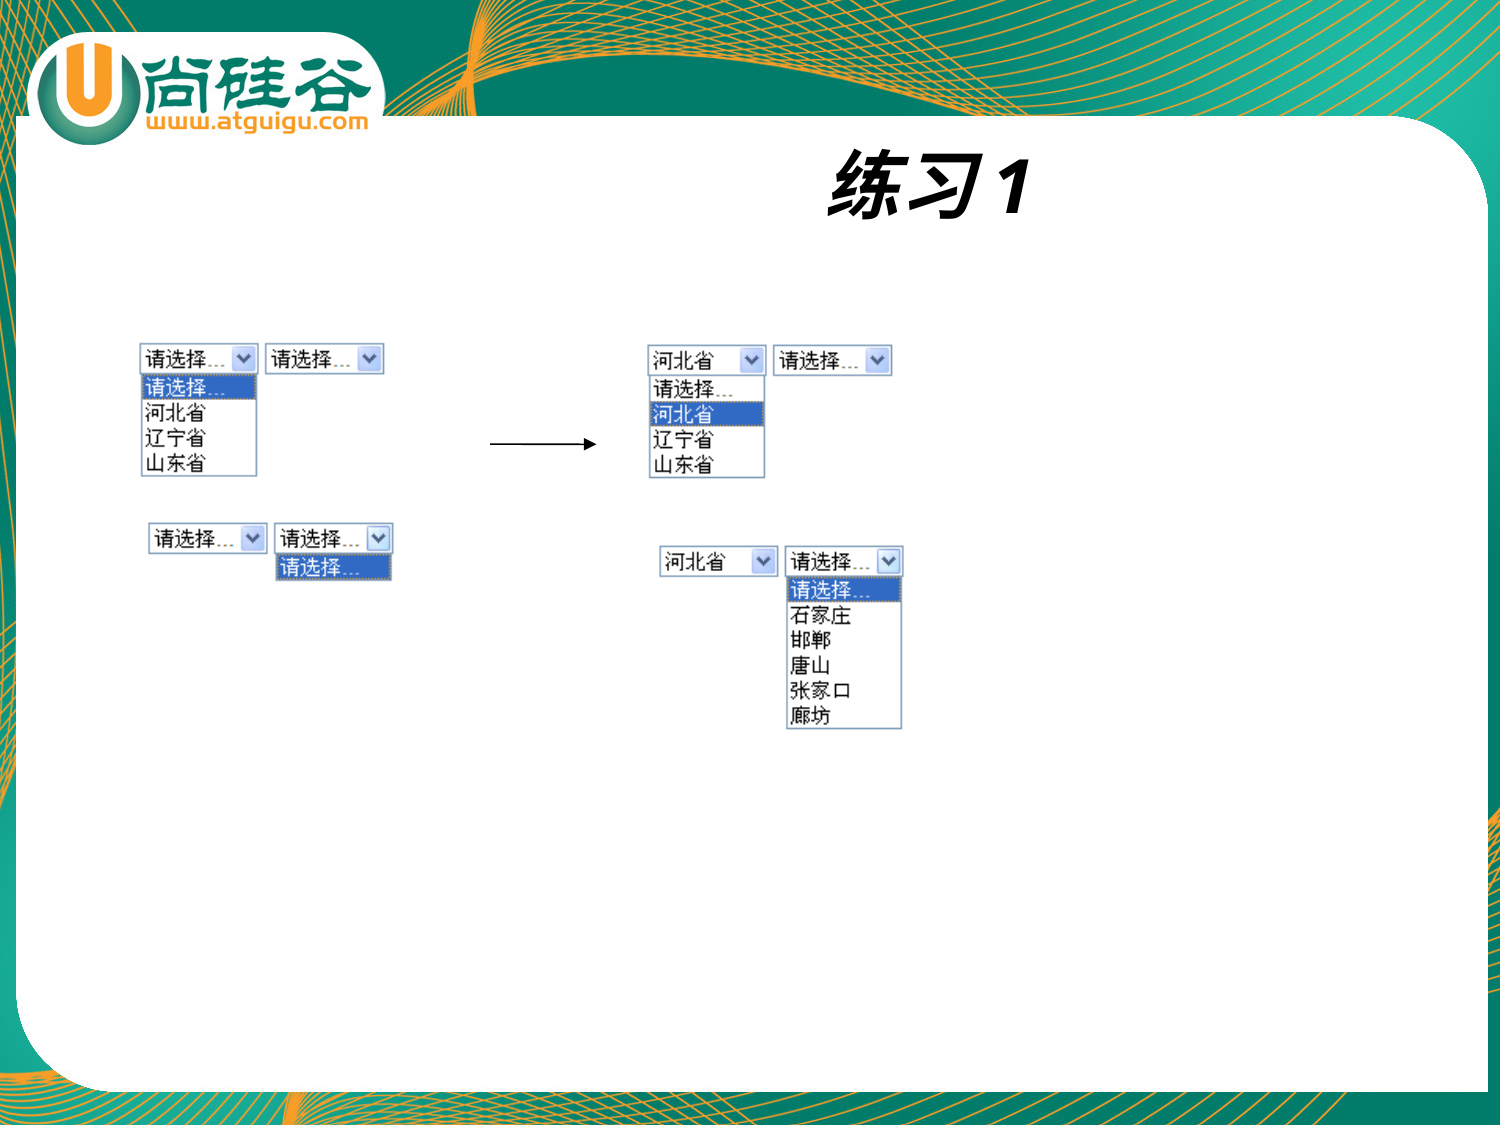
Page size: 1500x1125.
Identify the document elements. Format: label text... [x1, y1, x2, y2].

text_box [490, 438, 597, 451]
title 练习1 [253, 113, 1500, 255]
picture [0, 0, 1500, 1125]
